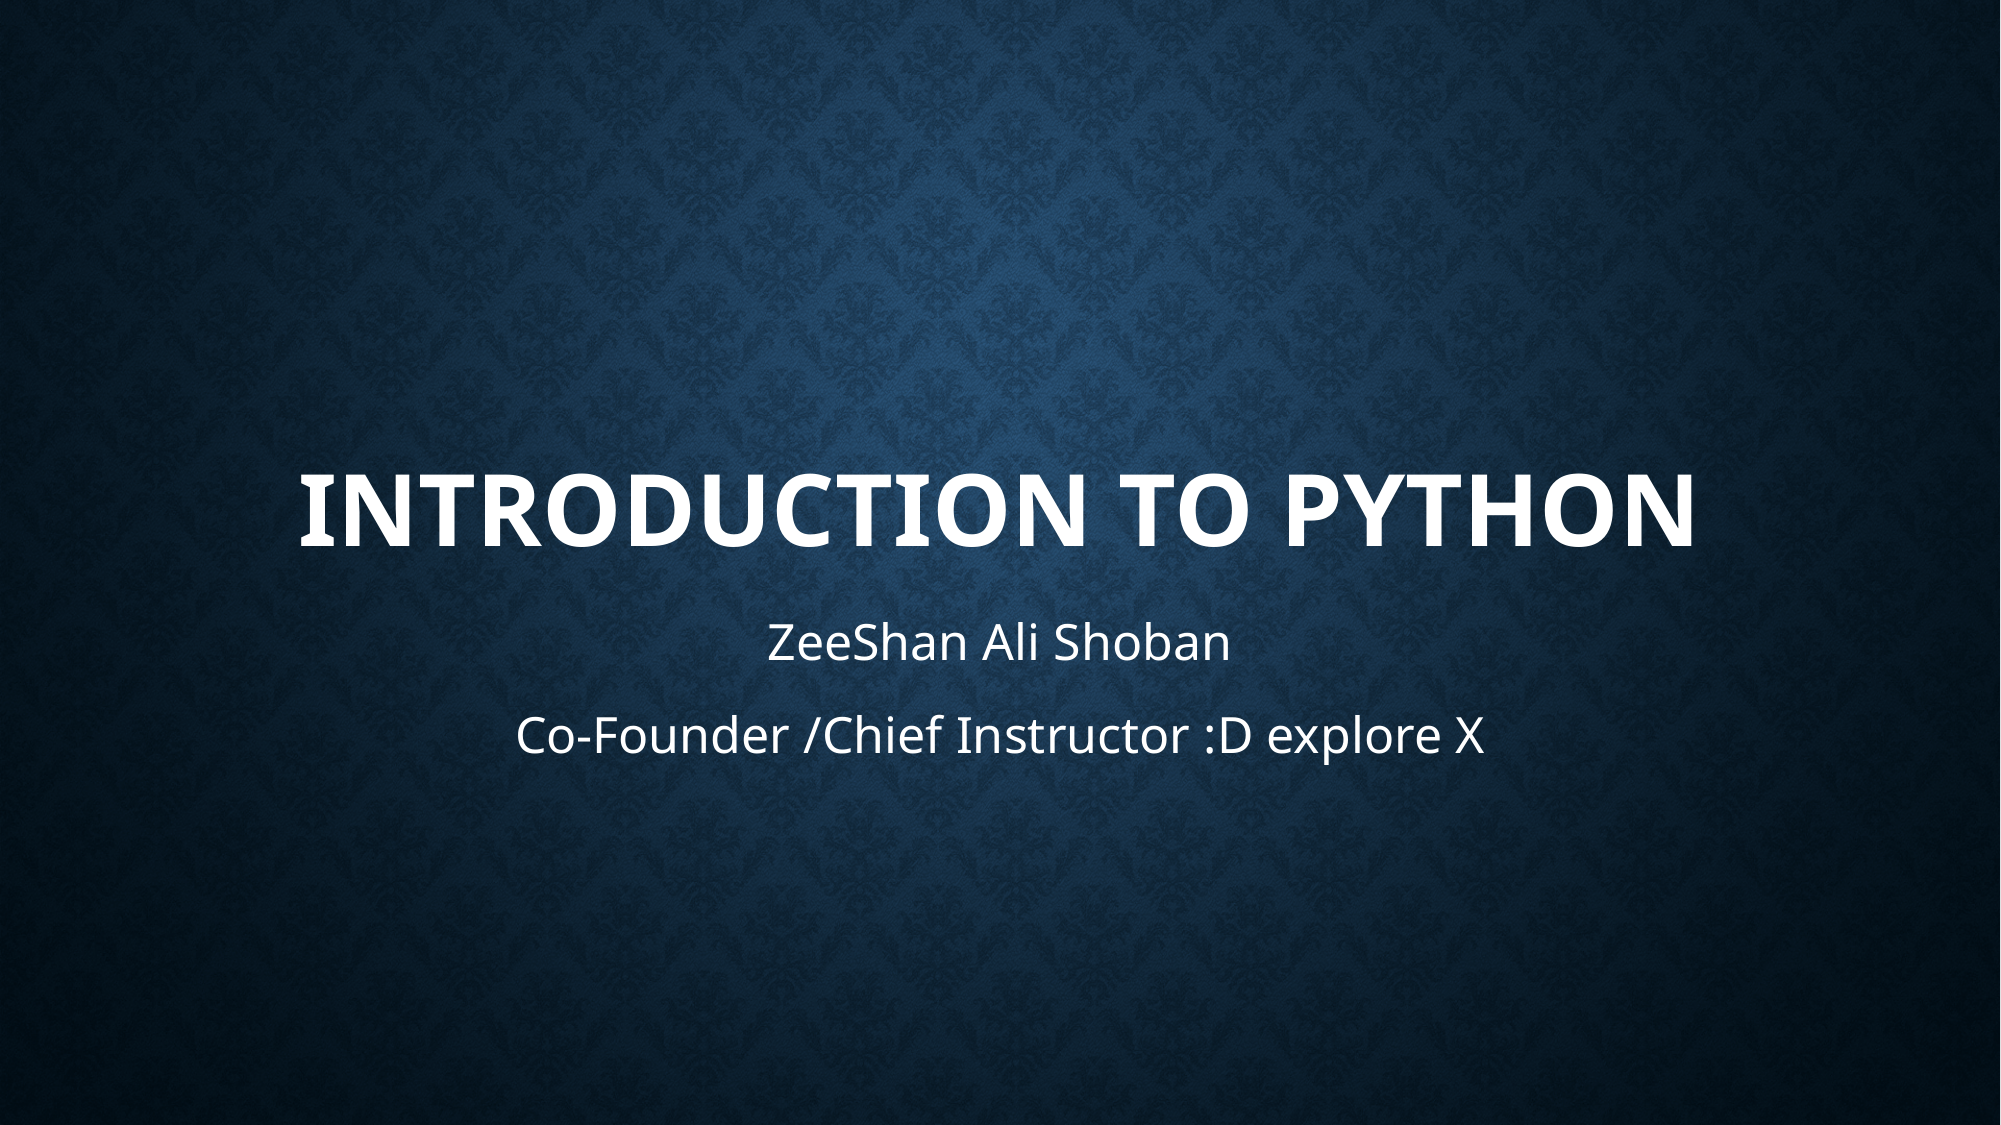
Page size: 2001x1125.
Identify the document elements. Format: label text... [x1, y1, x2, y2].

subtitle ZeeShan Ali Shoban Co-Founder /Chief Instructor :D explore X [261, 590, 1739, 863]
title Introduction to Python [261, 184, 1739, 576]
